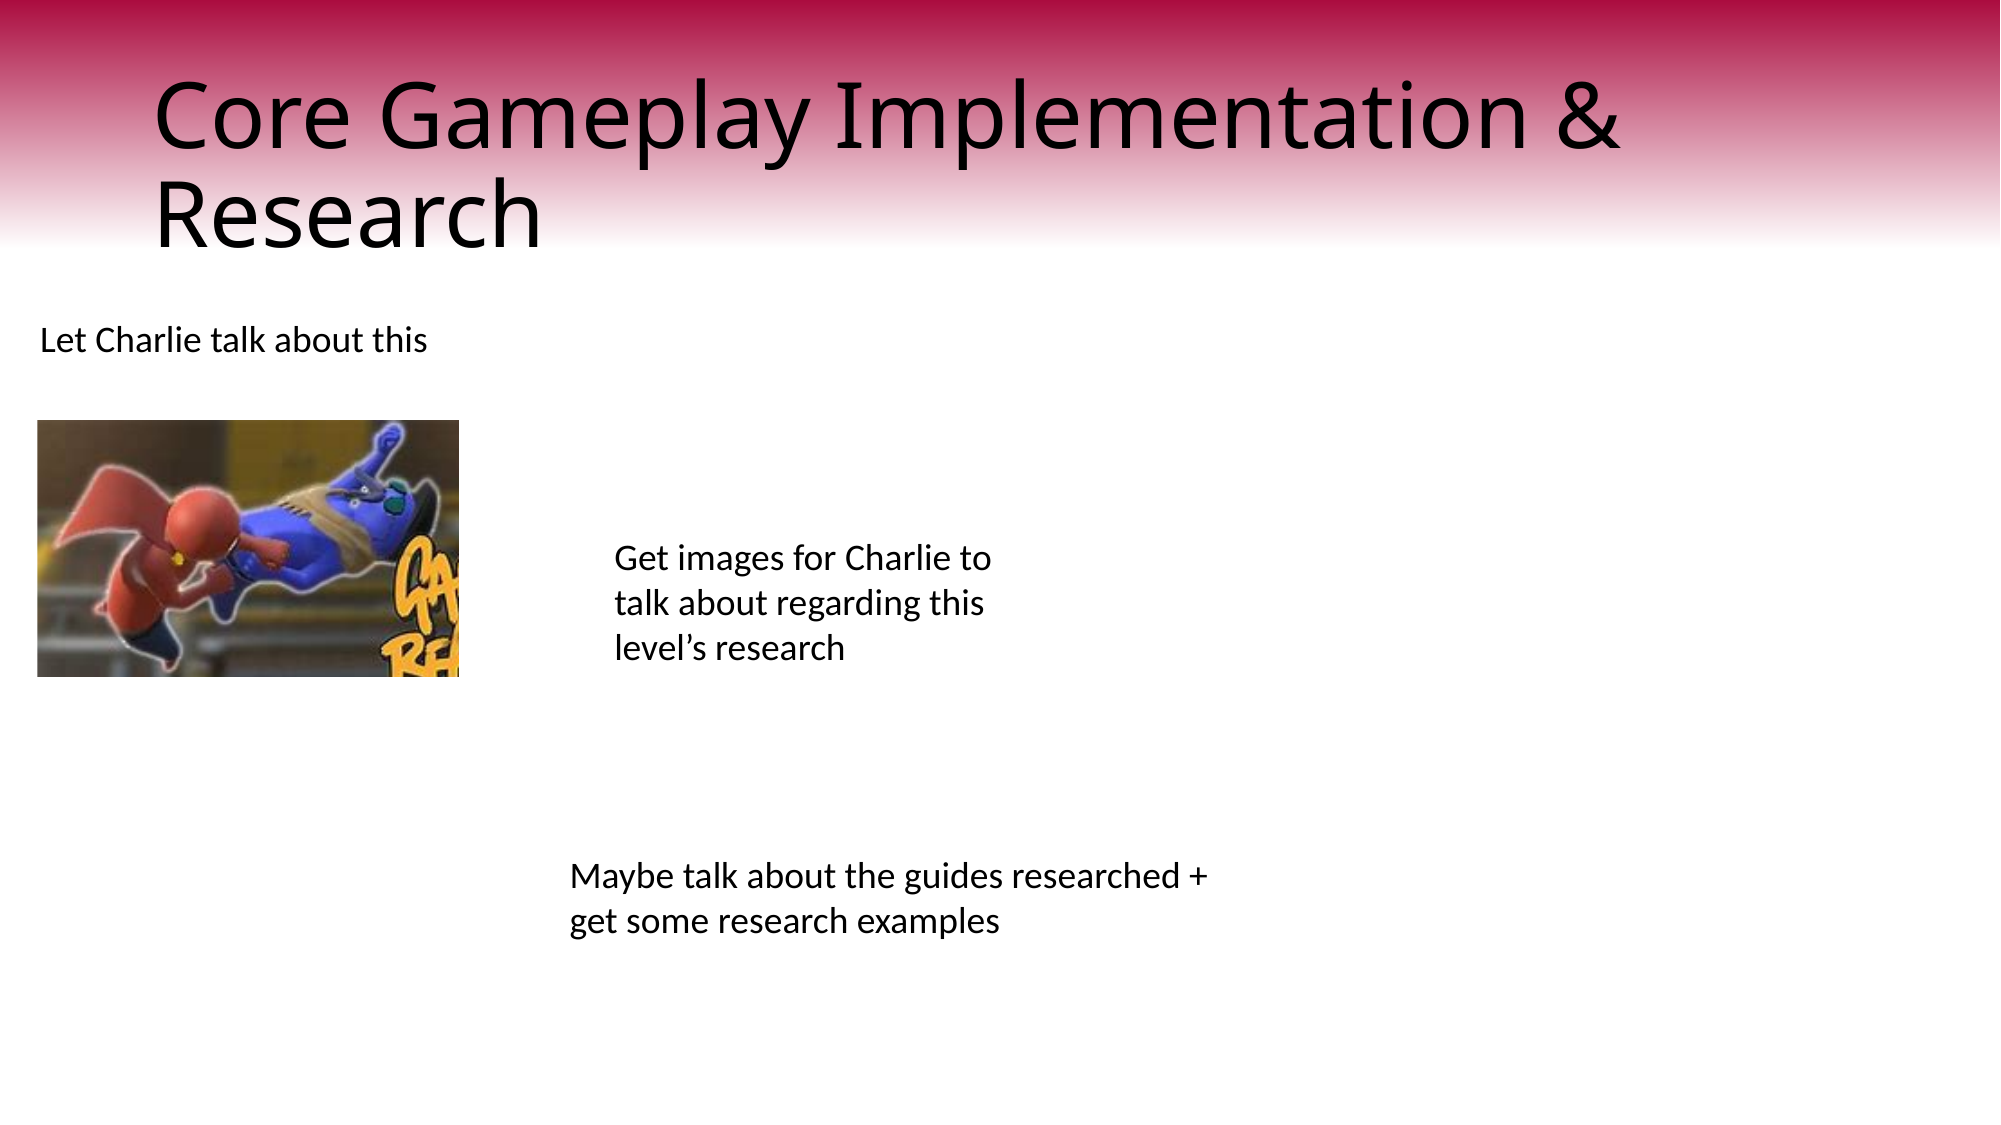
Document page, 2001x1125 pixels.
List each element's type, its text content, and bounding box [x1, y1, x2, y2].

text_box Get images for Charlie to talk about regarding this level’s research [599, 525, 1045, 675]
text_box Let Charlie talk about this [25, 307, 471, 368]
picture [37, 420, 459, 677]
text_box Maybe talk about the guides researched + get some research examples [554, 843, 1264, 948]
title Core Gameplay Implementation & Research [137, 59, 1863, 278]
